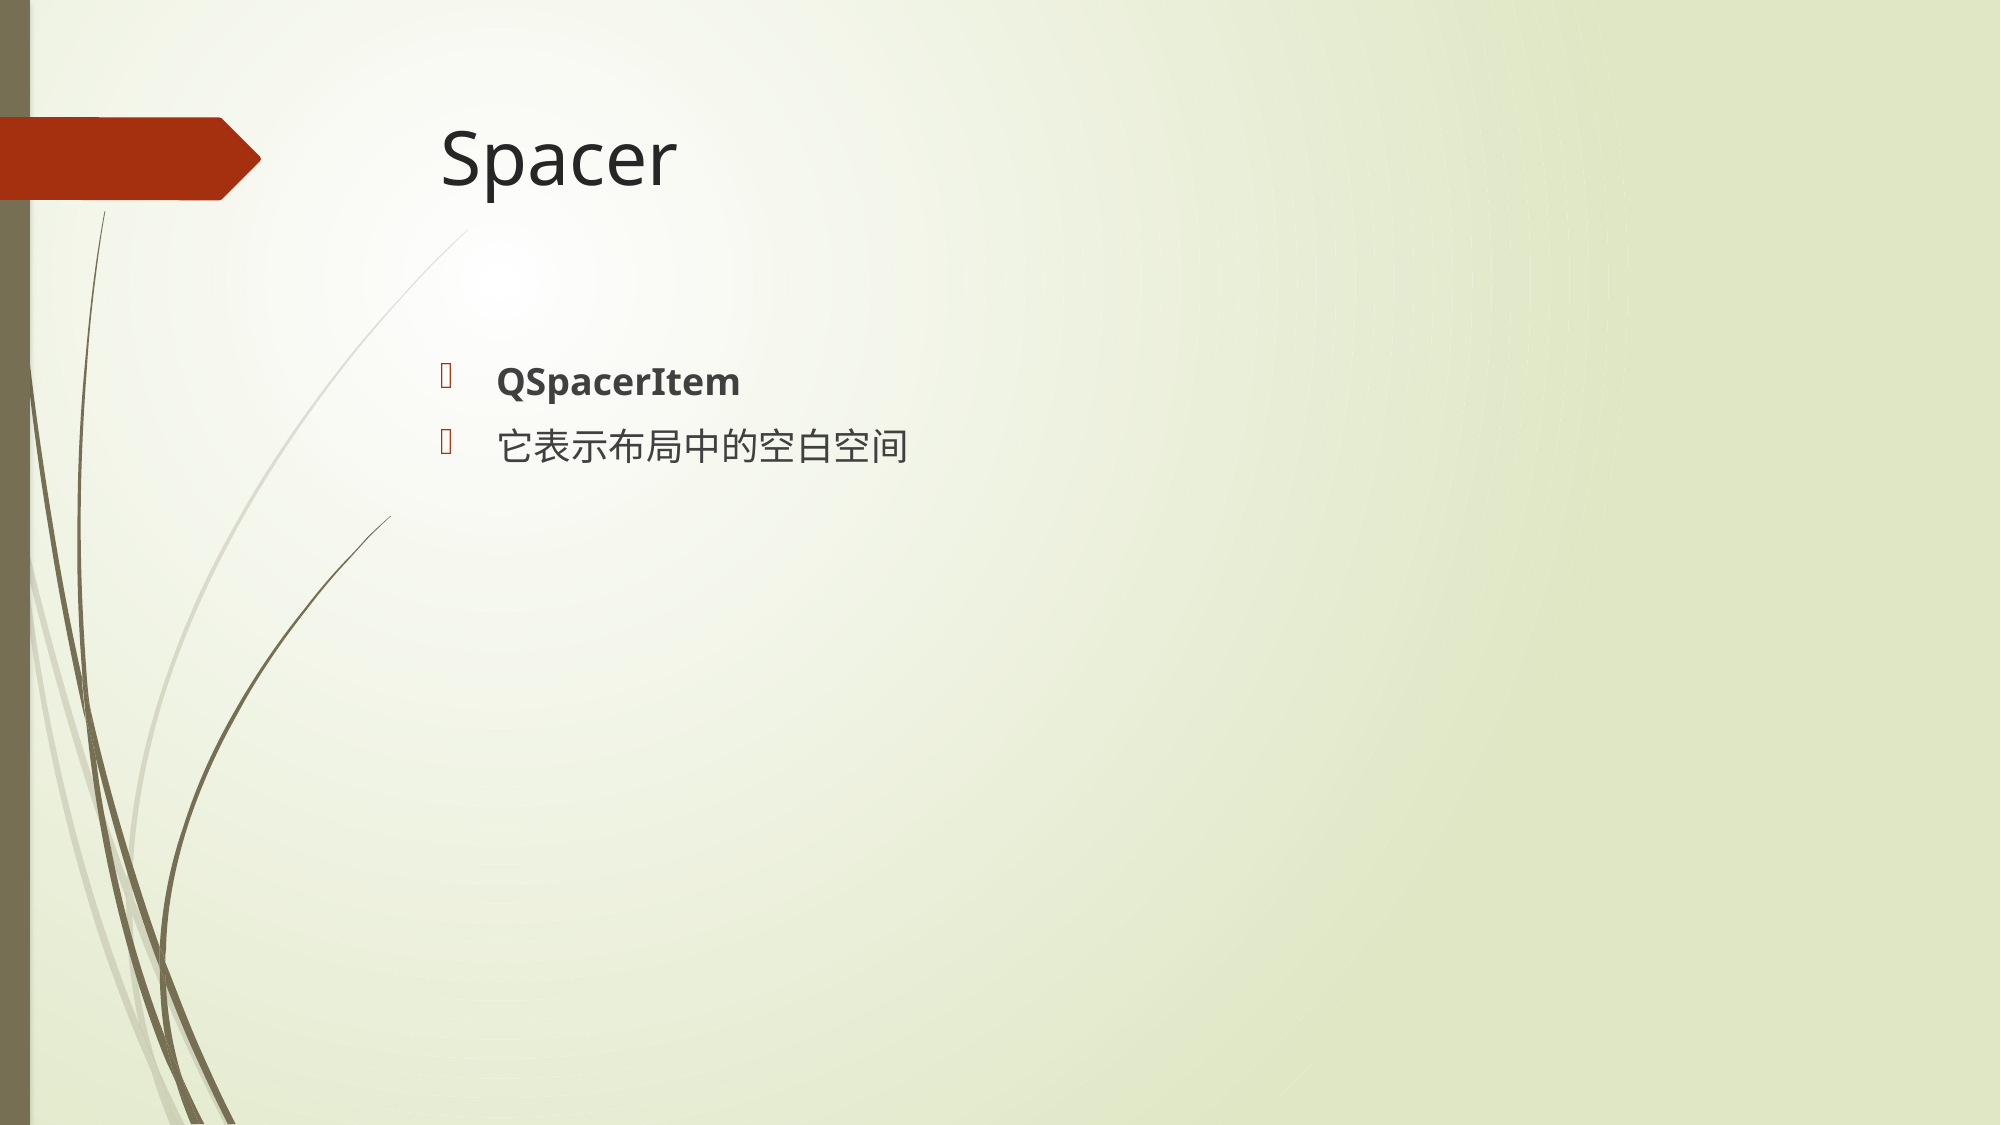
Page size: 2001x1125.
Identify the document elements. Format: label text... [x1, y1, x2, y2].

title Spacer [425, 102, 1888, 313]
list QSpacerItem 它表示布局中的空白空间 [424, 350, 1888, 970]
